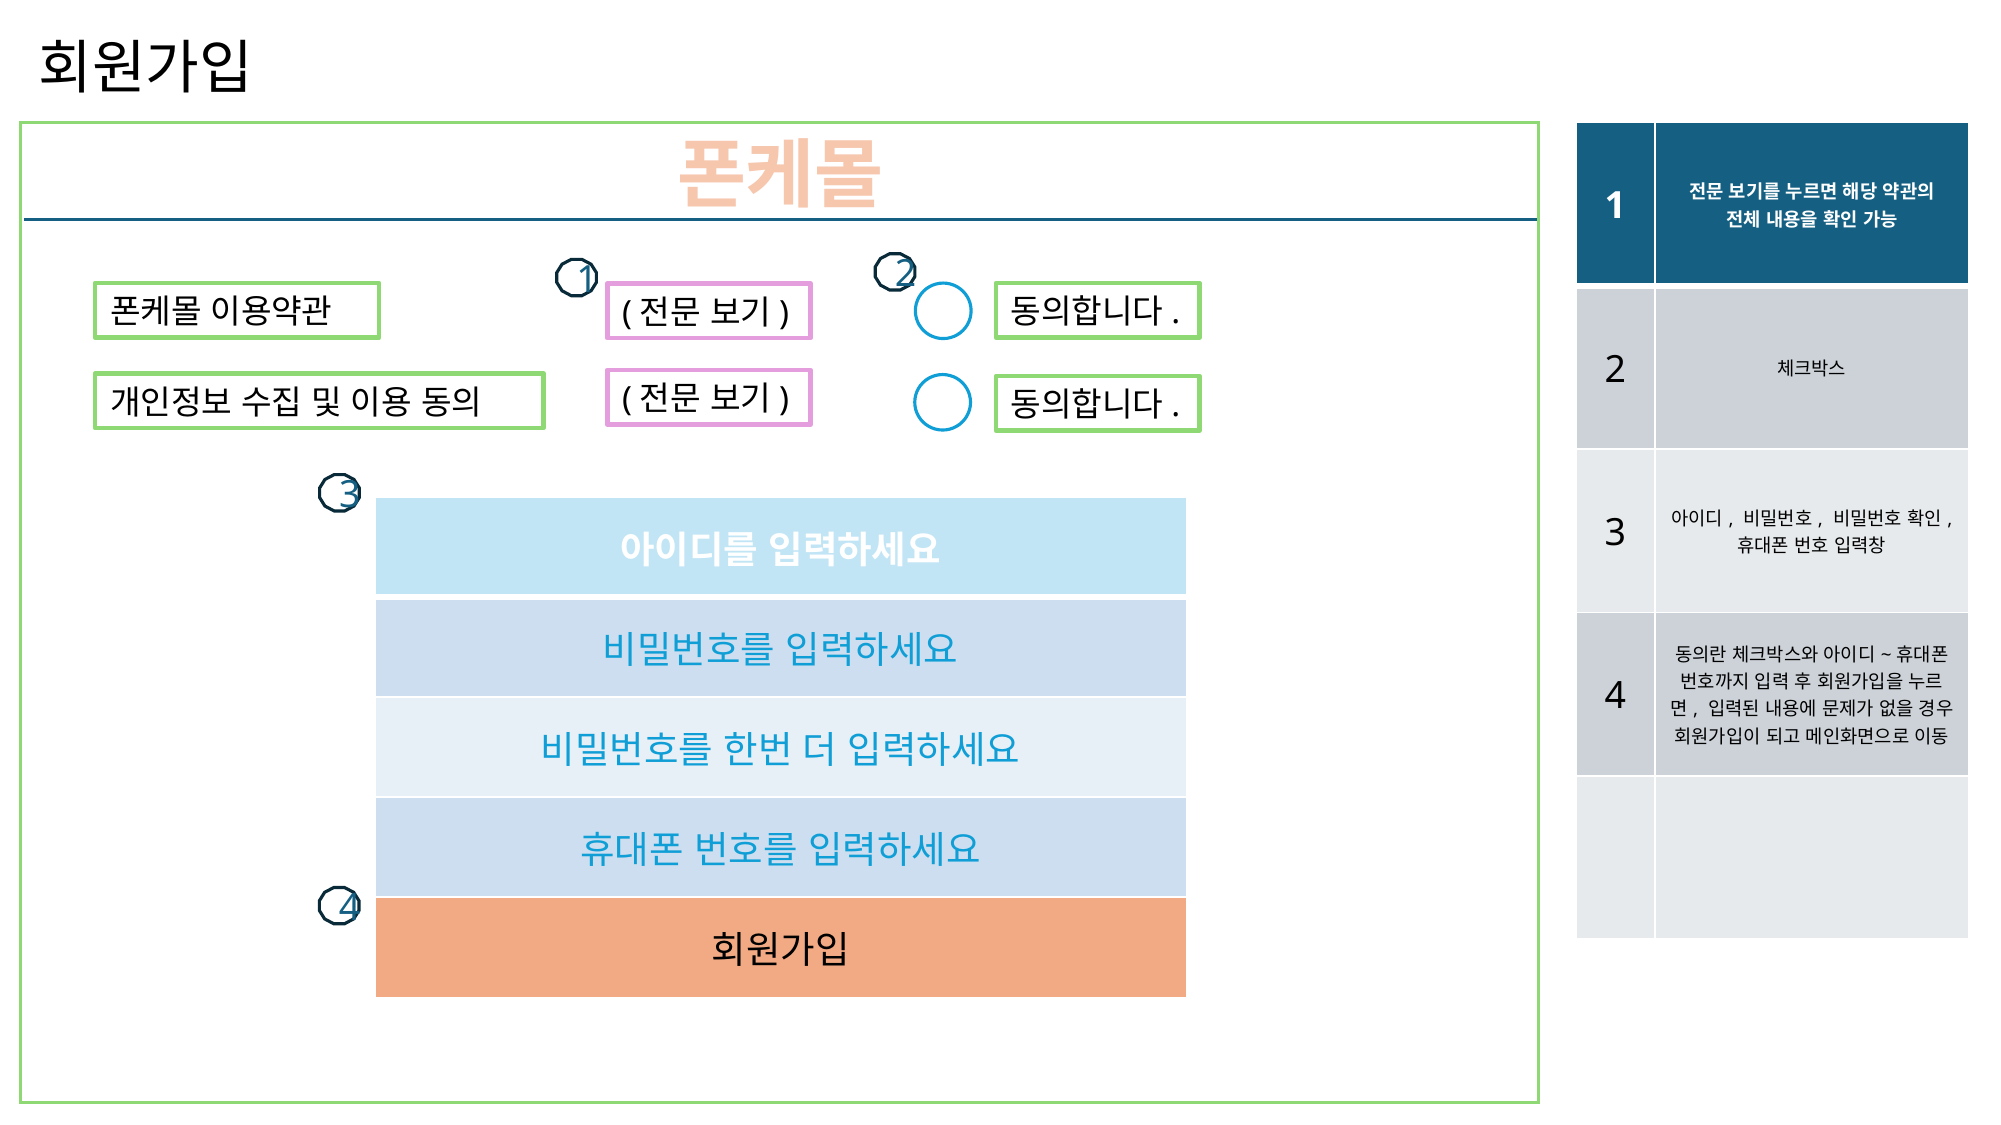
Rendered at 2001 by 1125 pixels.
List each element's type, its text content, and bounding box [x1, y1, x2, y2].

text_box 폰케몰 [590, 118, 971, 218]
text_box 4 [317, 885, 361, 926]
table_header 아이디를 입력하세요 [376, 498, 1186, 594]
table_cell 비밀번호를 입력하세요 [376, 600, 1186, 696]
table_cell 동의란 체크박스와 아이디~휴대폰 번호까지 입력 후 회원가입을 누르면, 입력된 내용에 문제가 없을 경우 회원가입이 되고 메인화면으로 이동 [1656, 613, 1968, 775]
text_box (전문 보기) [607, 369, 811, 425]
table_cell 아이디, 비밀번호, 비밀번호 확인, 휴대폰 번호 입력창 [1656, 450, 1968, 612]
table_cell 휴대폰 번호를 입력하세요 [376, 798, 1186, 896]
text_box 동의합니다. [996, 283, 1200, 338]
table_cell 비밀번호를 한번 더 입력하세요 [376, 698, 1186, 796]
table_cell 2 [1577, 289, 1654, 448]
text_box (전문 보기) [607, 283, 811, 339]
text_box 2 [873, 252, 917, 292]
text_box 개인정보 수집 및 이용 동의 [95, 373, 544, 429]
text_box 회원가입 [24, 22, 721, 108]
table_cell 체크박스 [1656, 289, 1968, 448]
text_box 3 [318, 473, 361, 513]
table_cell 3 [1577, 450, 1654, 612]
table_cell 회원가입 [376, 898, 1186, 997]
table_cell 4 [1577, 613, 1654, 775]
table_cell [1656, 777, 1968, 938]
text_box [19, 121, 1540, 1104]
text_box [913, 372, 973, 432]
table_header 전문 보기를 누르면 해당 약관의 전체 내용을 확인 가능 [1656, 123, 1968, 283]
table_cell [1577, 777, 1654, 938]
text_box 폰케몰 이용약관 [95, 283, 379, 338]
text_box 1 [555, 257, 598, 298]
table_header 1 [1577, 123, 1654, 283]
text_box 동의합니다. [996, 376, 1200, 431]
text_box [913, 281, 973, 341]
